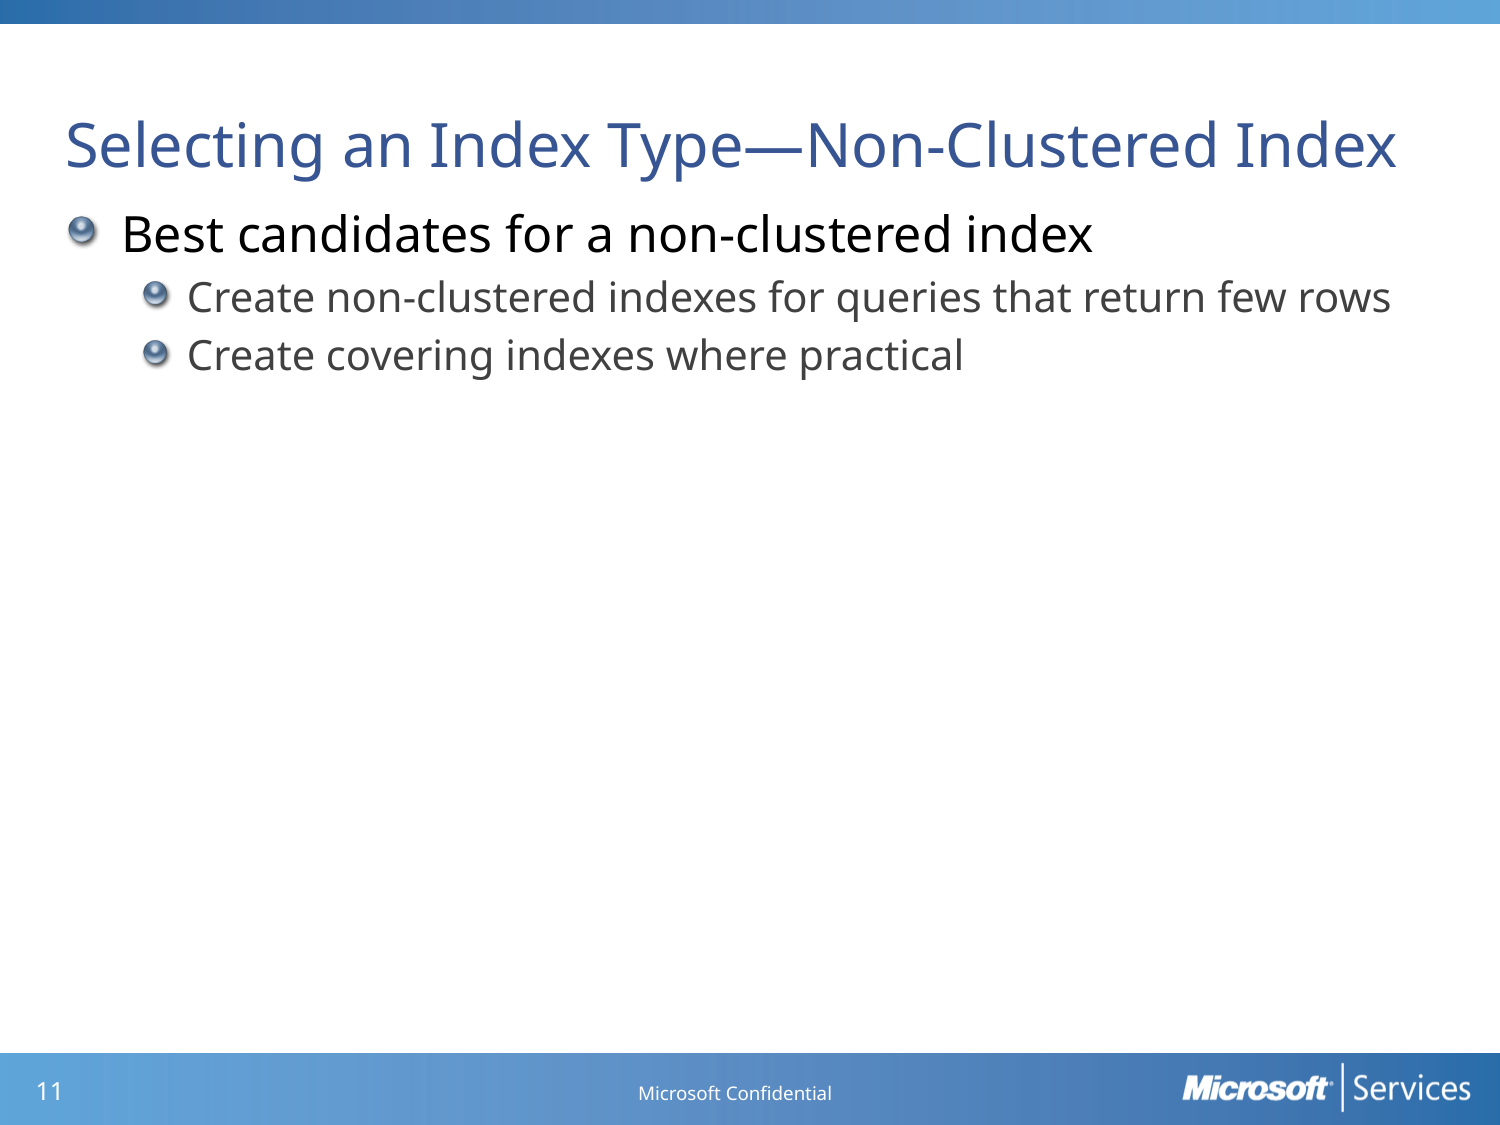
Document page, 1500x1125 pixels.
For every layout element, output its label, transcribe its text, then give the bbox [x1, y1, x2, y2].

slide_number 10 [0, 1062, 100, 1123]
picture [0, 0, 1500, 24]
picture [0, 1050, 1500, 1125]
picture [65, 214, 101, 250]
picture [140, 338, 173, 371]
title Selecting an Index Type—Non-Clustered Index [50, 36, 1450, 188]
footer Microsoft Confidential [435, 1062, 1035, 1123]
list Best candidates for a non-clustered index Create non-clustered indexes for queries that return few rows Create covering indexes where practical [50, 195, 1450, 1043]
picture [140, 279, 173, 312]
